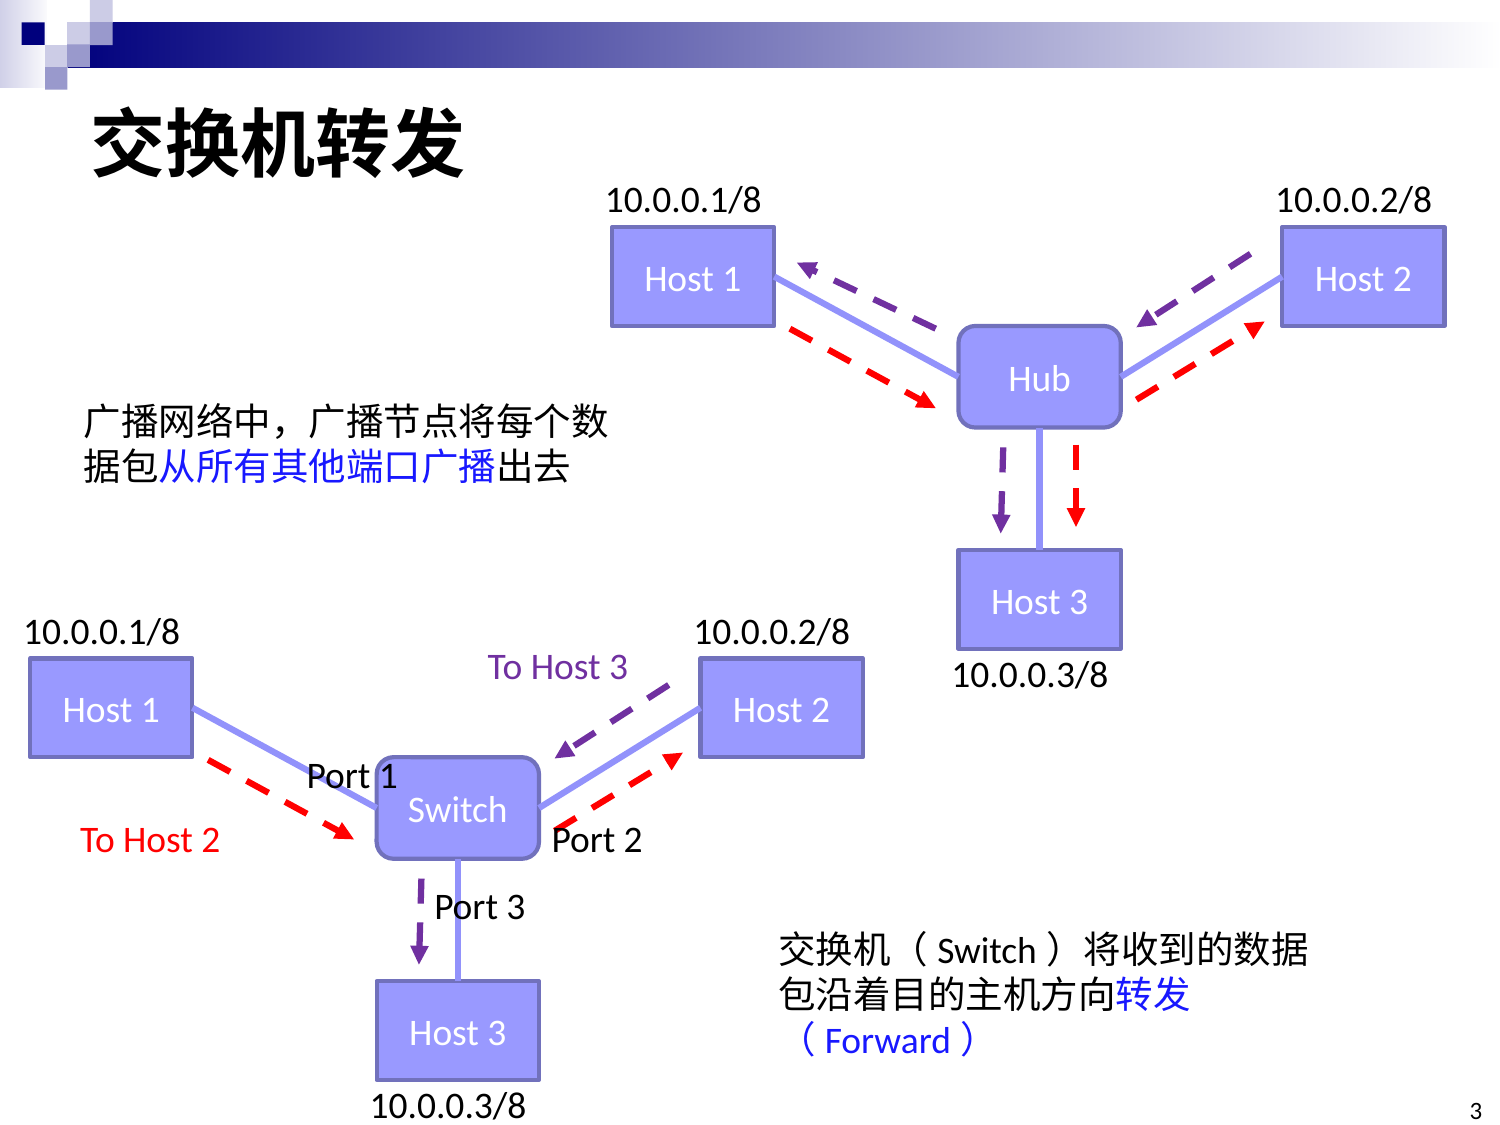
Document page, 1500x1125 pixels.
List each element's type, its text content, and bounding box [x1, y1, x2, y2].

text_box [7, 599, 867, 1125]
text_box 交换机（Switch）将收到的数据包沿着目的主机方向转发（Forward） [871, 918, 1354, 1068]
title 交换机转发 [75, 75, 1425, 209]
text_box 广播网络中，广播节点将每个数据包从所有其他端口广播出去 [68, 390, 583, 496]
slide_number 3 [1448, 1100, 1483, 1125]
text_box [588, 167, 1449, 704]
